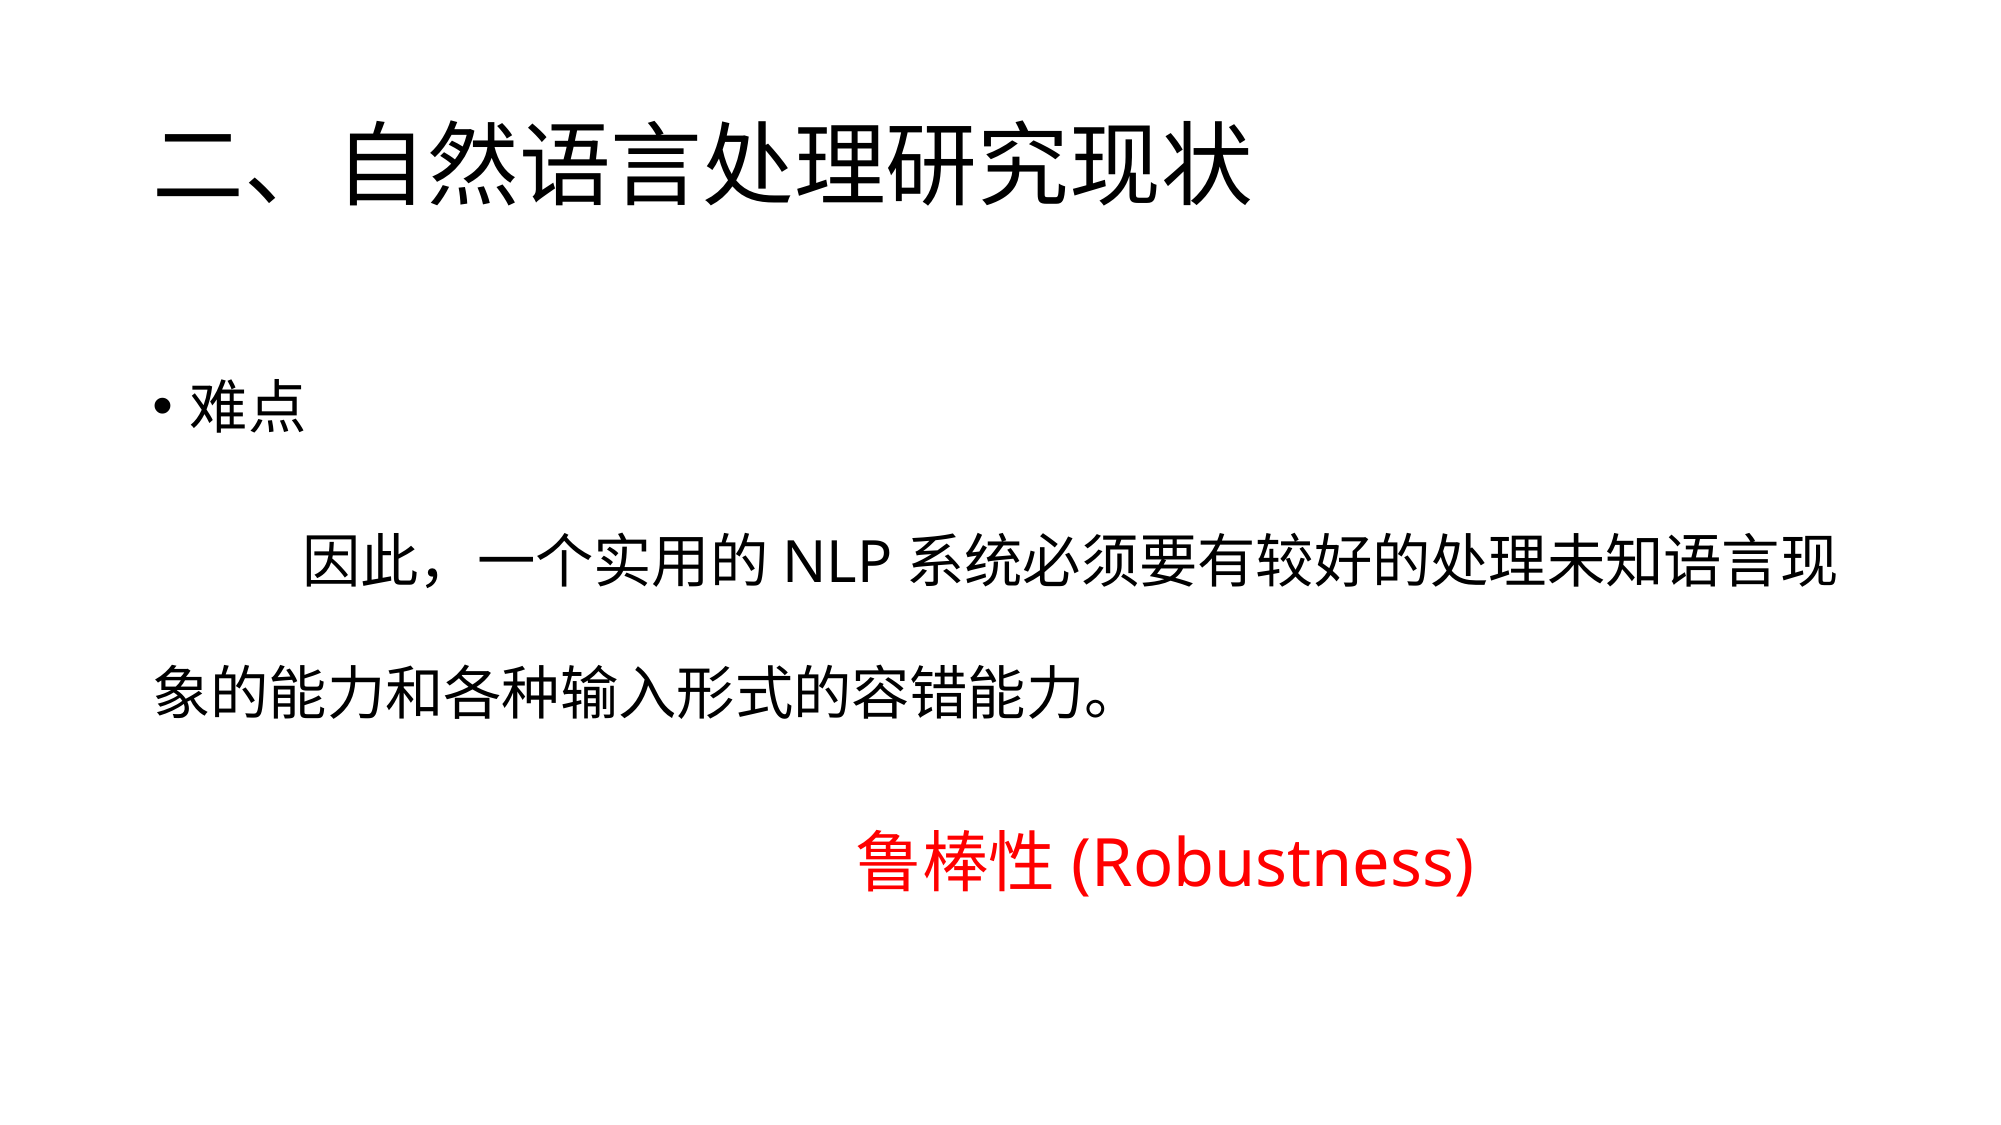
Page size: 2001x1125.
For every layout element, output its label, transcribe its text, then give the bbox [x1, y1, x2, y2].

list 难点 因此，一个实用的NLP系统必须要有较好的处理未知语言现象的能力和各种输入形式的容错能力。 鲁棒性(Robustness) [137, 299, 1863, 1014]
title 二、自然语言处理研究现状 [137, 59, 1863, 278]
